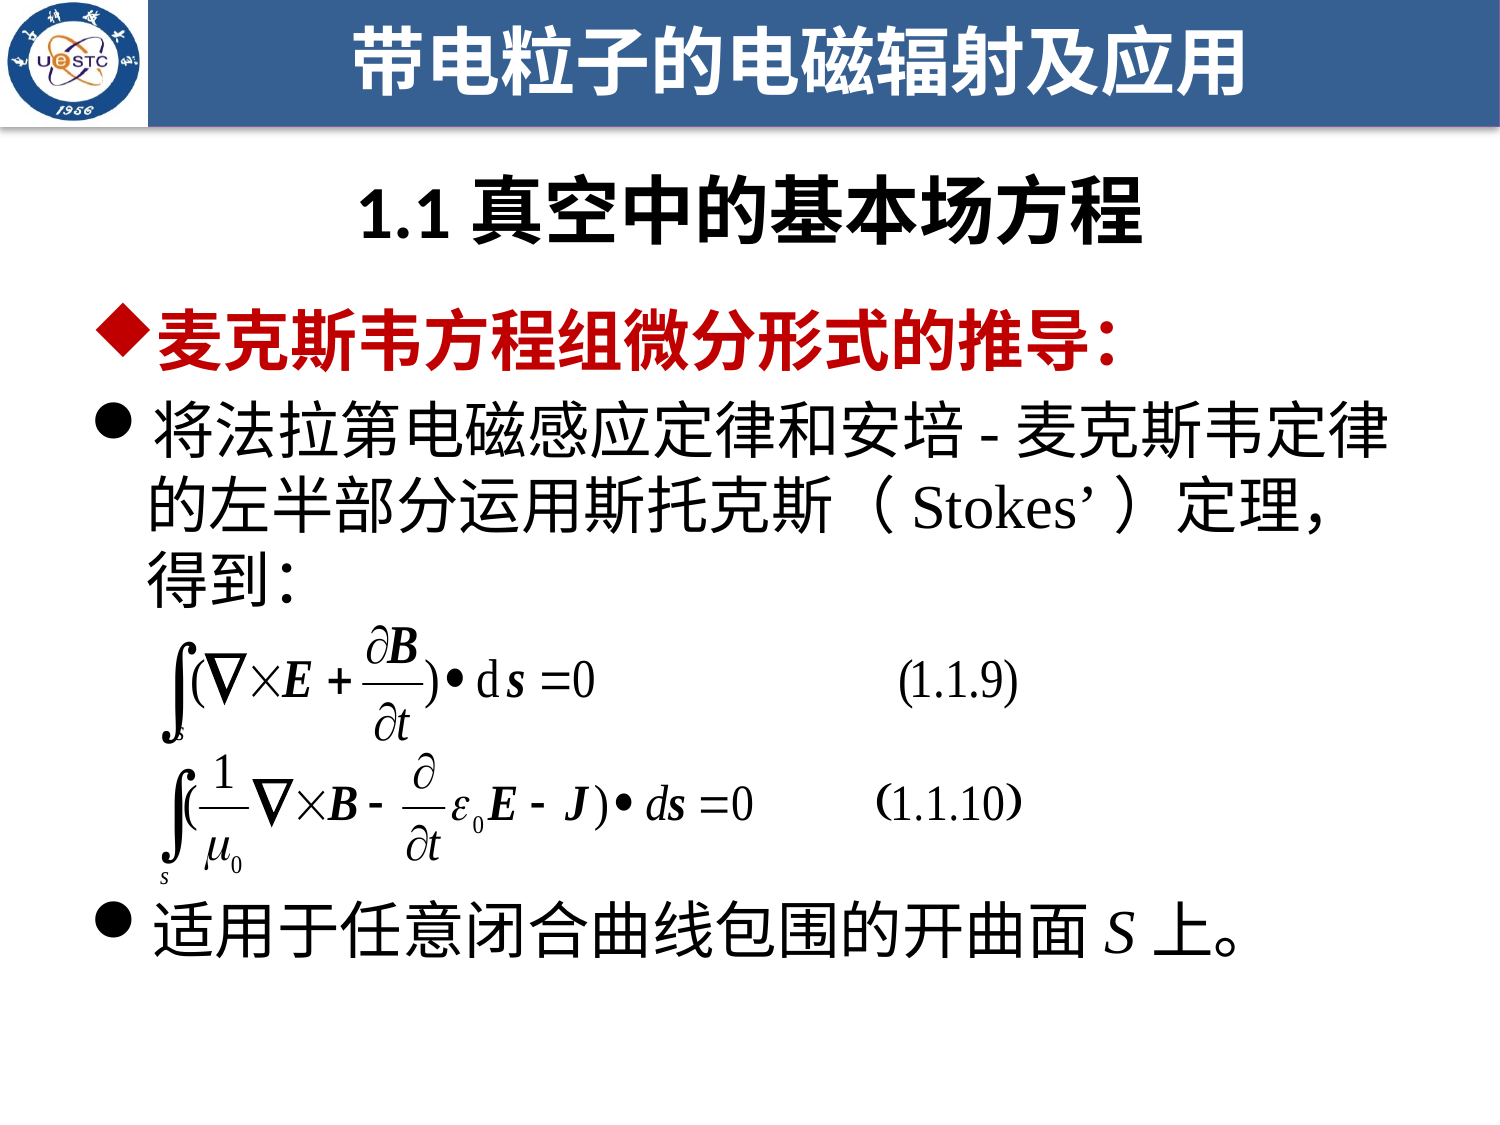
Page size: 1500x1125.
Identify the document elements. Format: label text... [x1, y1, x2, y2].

list 麦克斯韦方程组微分形式的推导： 将法拉第电磁感应定律和安培-麦克斯韦定律的左半部分运用斯托克斯（Stokes’）定理，得到： 适用于任意闭合曲线包围的开曲面S上。 [75, 290, 1425, 1010]
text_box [145, 759, 1027, 894]
title 1.1真空中的基本场方程 [75, 115, 1425, 290]
picture [0, 0, 148, 127]
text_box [145, 611, 1027, 753]
